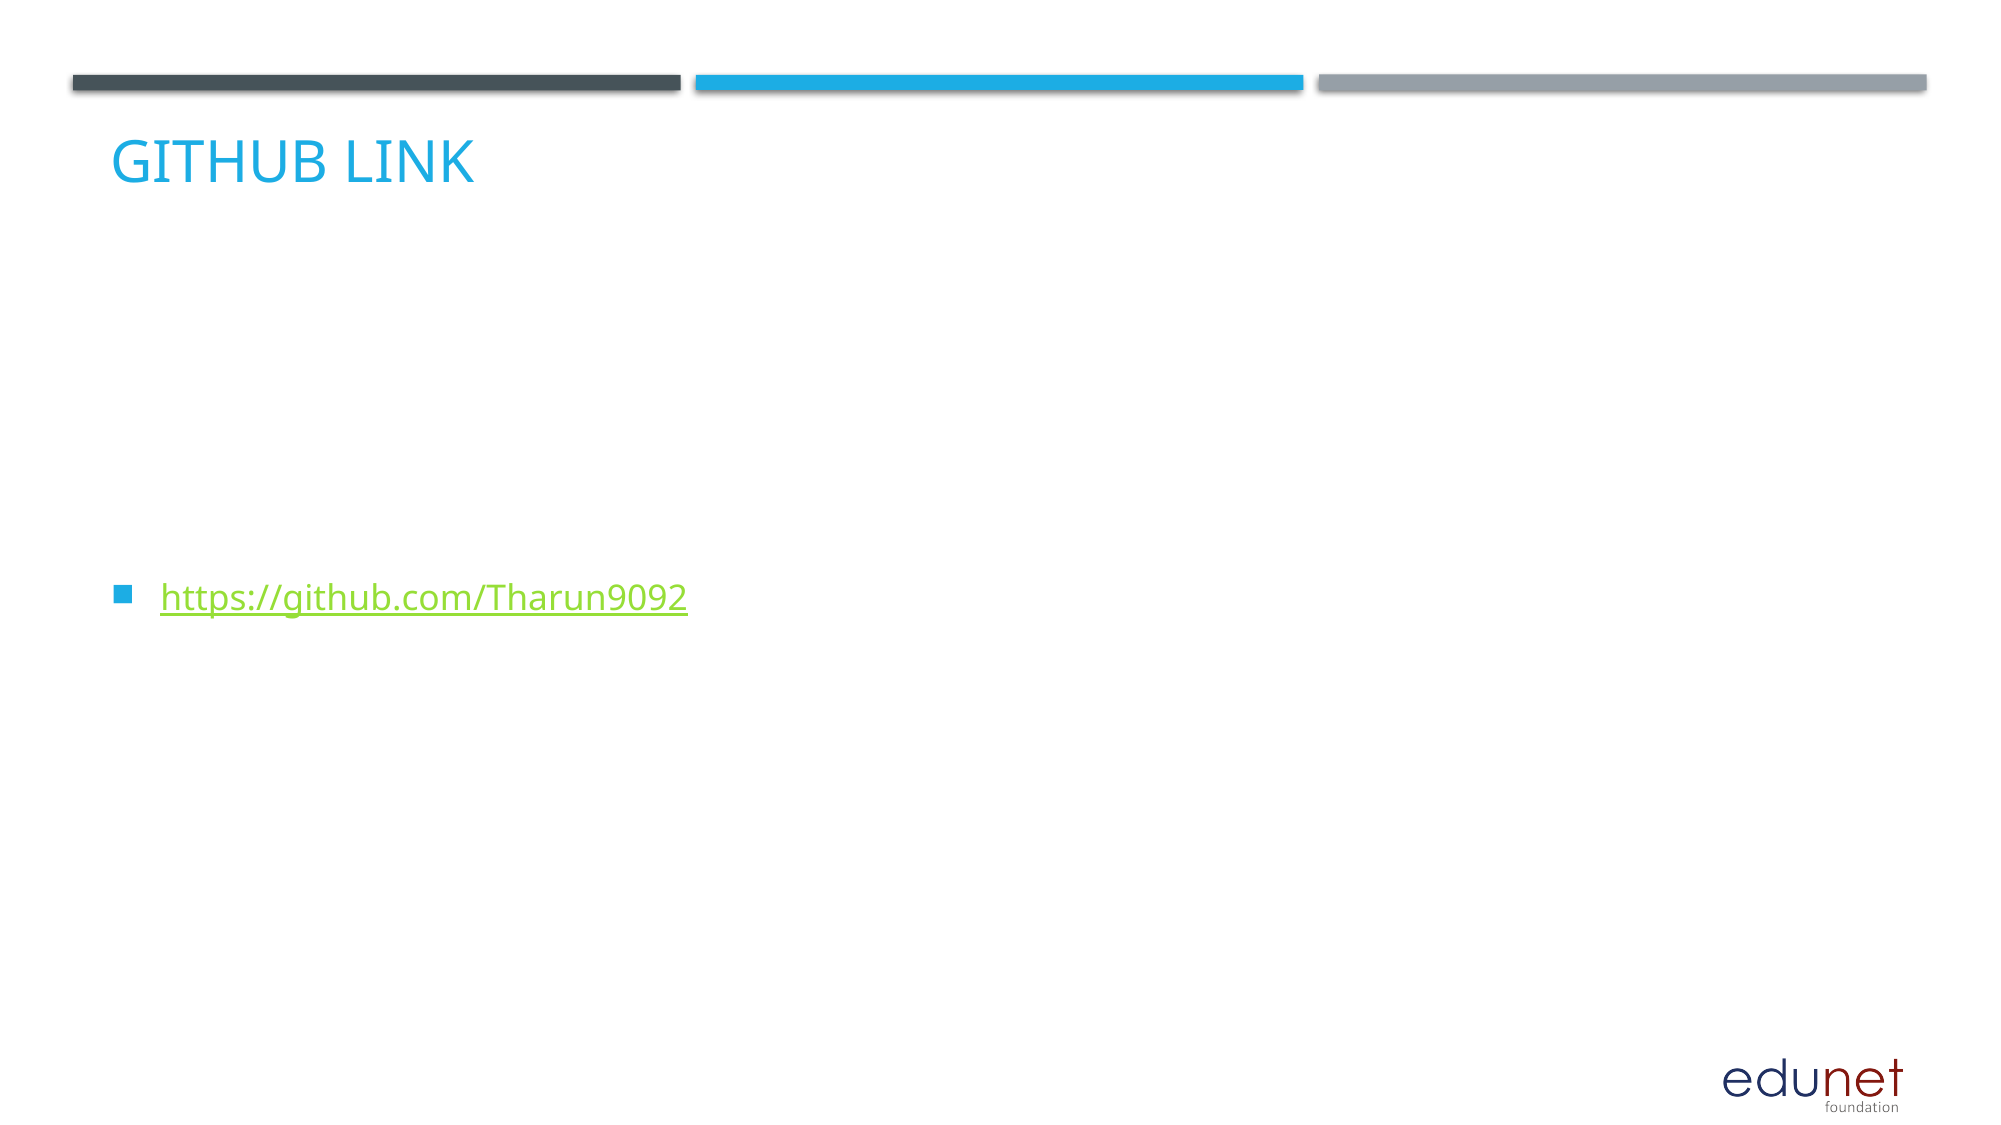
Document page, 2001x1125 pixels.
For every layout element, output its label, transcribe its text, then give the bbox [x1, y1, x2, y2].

title GitHub Link [95, 115, 1905, 203]
list https://github.com/Tharun9092 [95, 213, 1905, 981]
picture [1719, 1056, 1905, 1116]
